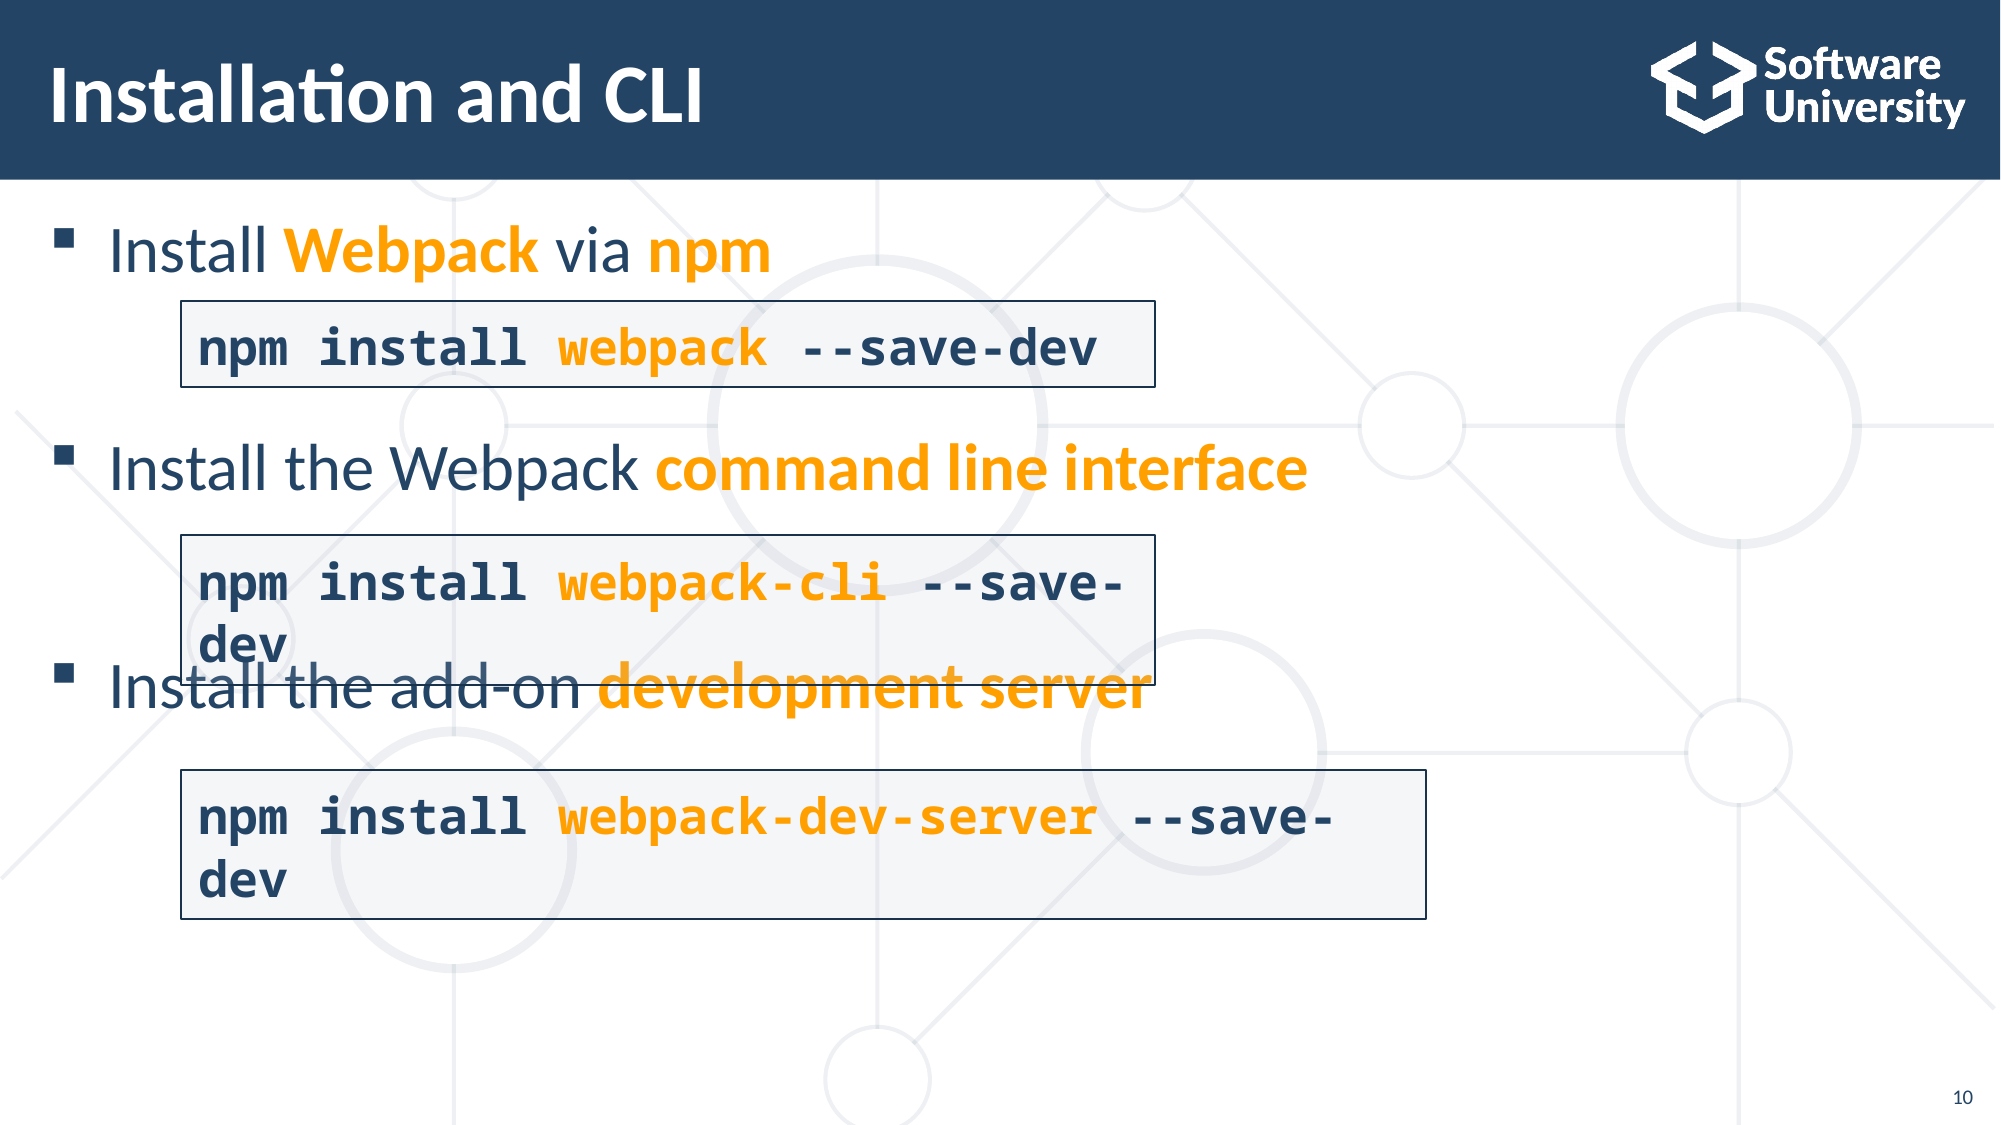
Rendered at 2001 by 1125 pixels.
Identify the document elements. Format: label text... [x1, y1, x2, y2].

slide_number 10 [1927, 1067, 1989, 1117]
text_box npm install webpack --save-dev [181, 300, 1156, 388]
text_box npm install webpack-dev-server --save-dev [181, 769, 1427, 920]
text_box npm install webpack-cli --save-dev [181, 535, 1156, 685]
title Installation and CLI [31, 16, 1625, 162]
list Install Webpack via npm Install the Webpack command line interface Install the add-on development server [31, 196, 1970, 1104]
picture [1651, 41, 1966, 134]
